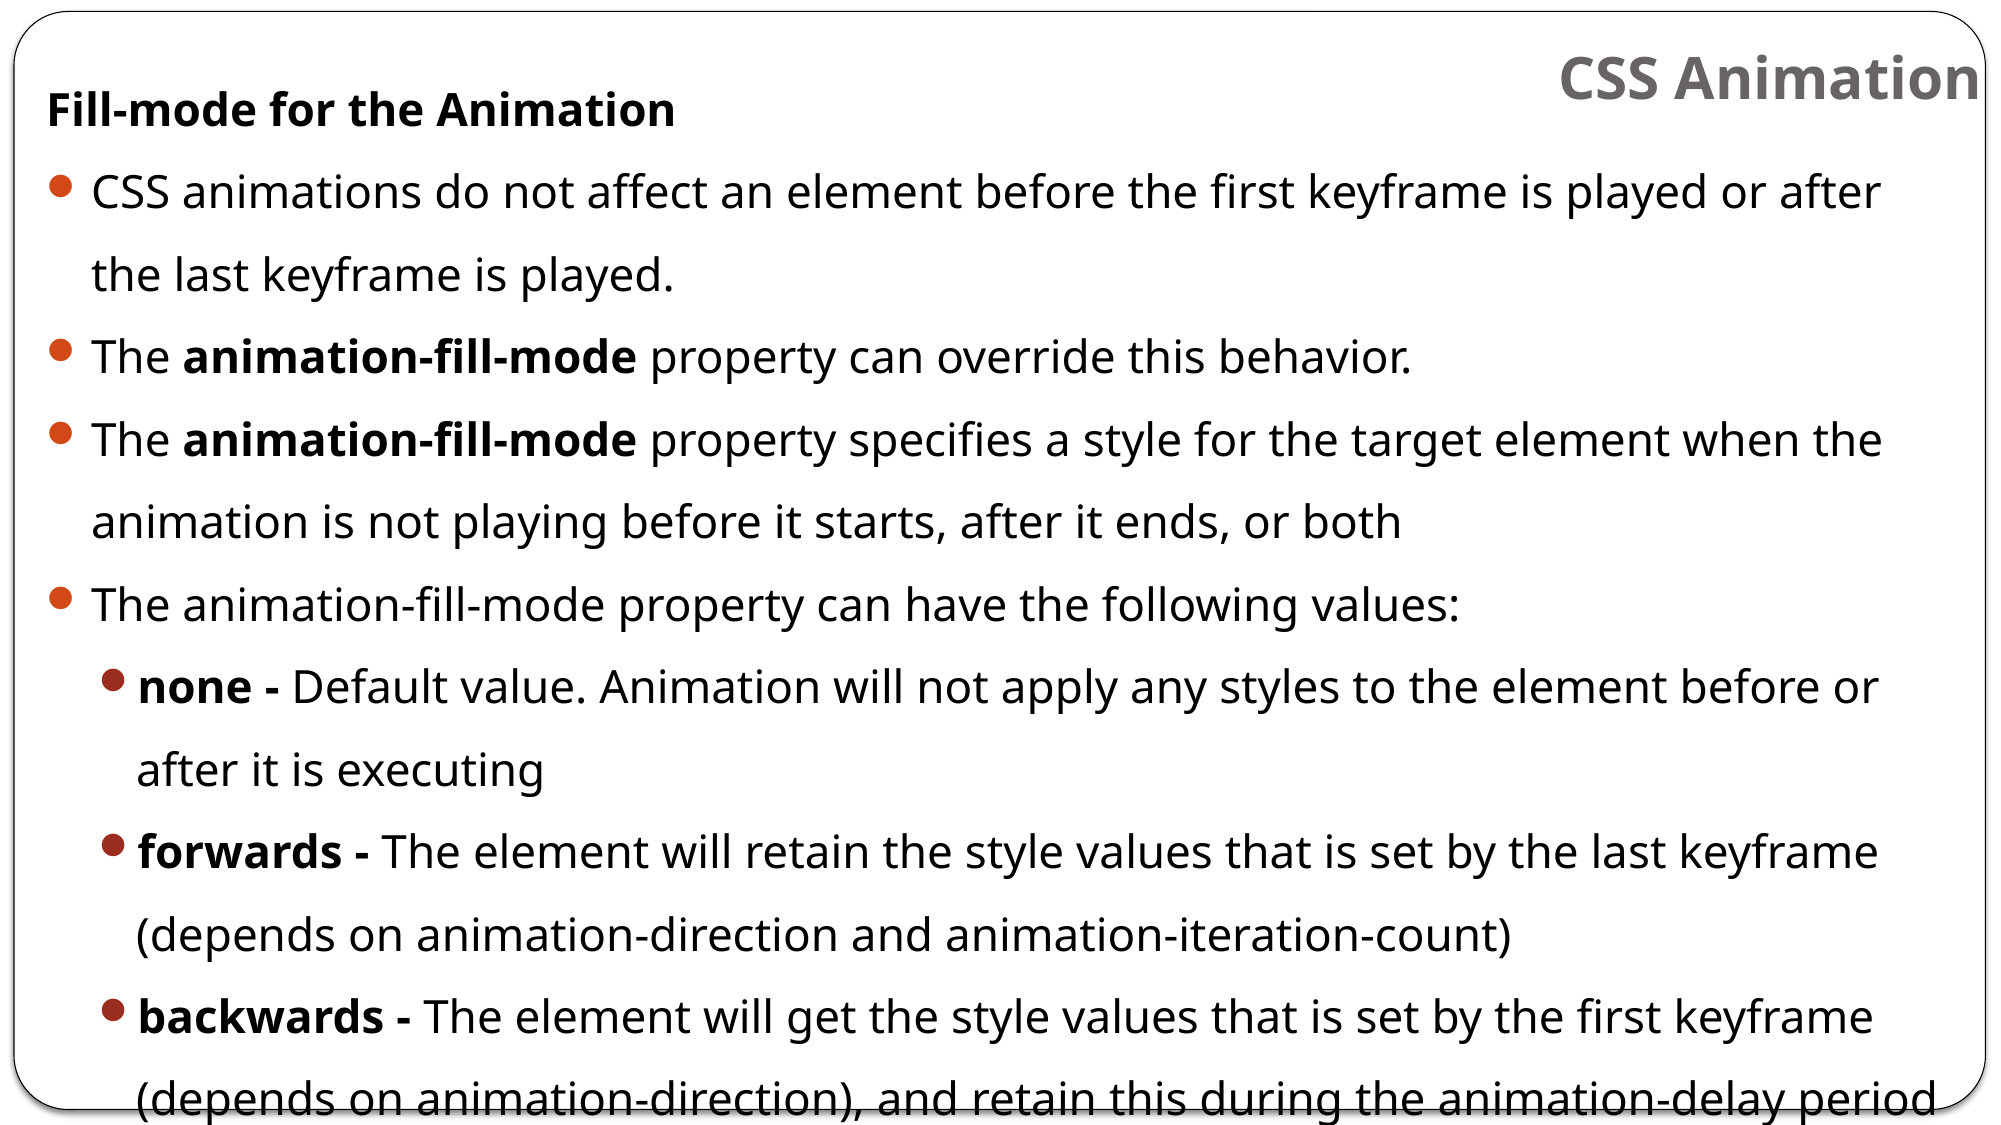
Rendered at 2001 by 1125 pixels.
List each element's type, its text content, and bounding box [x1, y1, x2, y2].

list Fill-mode for the Animation CSS animations do not affect an element before the first keyframe is played or after the last keyframe is played. The animation-fill-mode property can override this behavior. The animation-fill-mode property specifies a style for the target element when the animation is not playing before it starts, after it ends, or both The animation-fill-mode property can have the following values: none - Default value. Animation will not apply any styles to the element before or after it is executing forwards - The element will retain the style values that is set by the last keyframe (depends on animation-direction and animation-iteration-count) backwards - The element will get the style values that is set by the first keyframe (depends on animation-direction), and retain this during the animation-delay period both - The animation will follow the rules for both forwards and backwards, extending the animation properties in both directions [31, 45, 1977, 1125]
title CSS Animation [1540, 31, 2000, 126]
